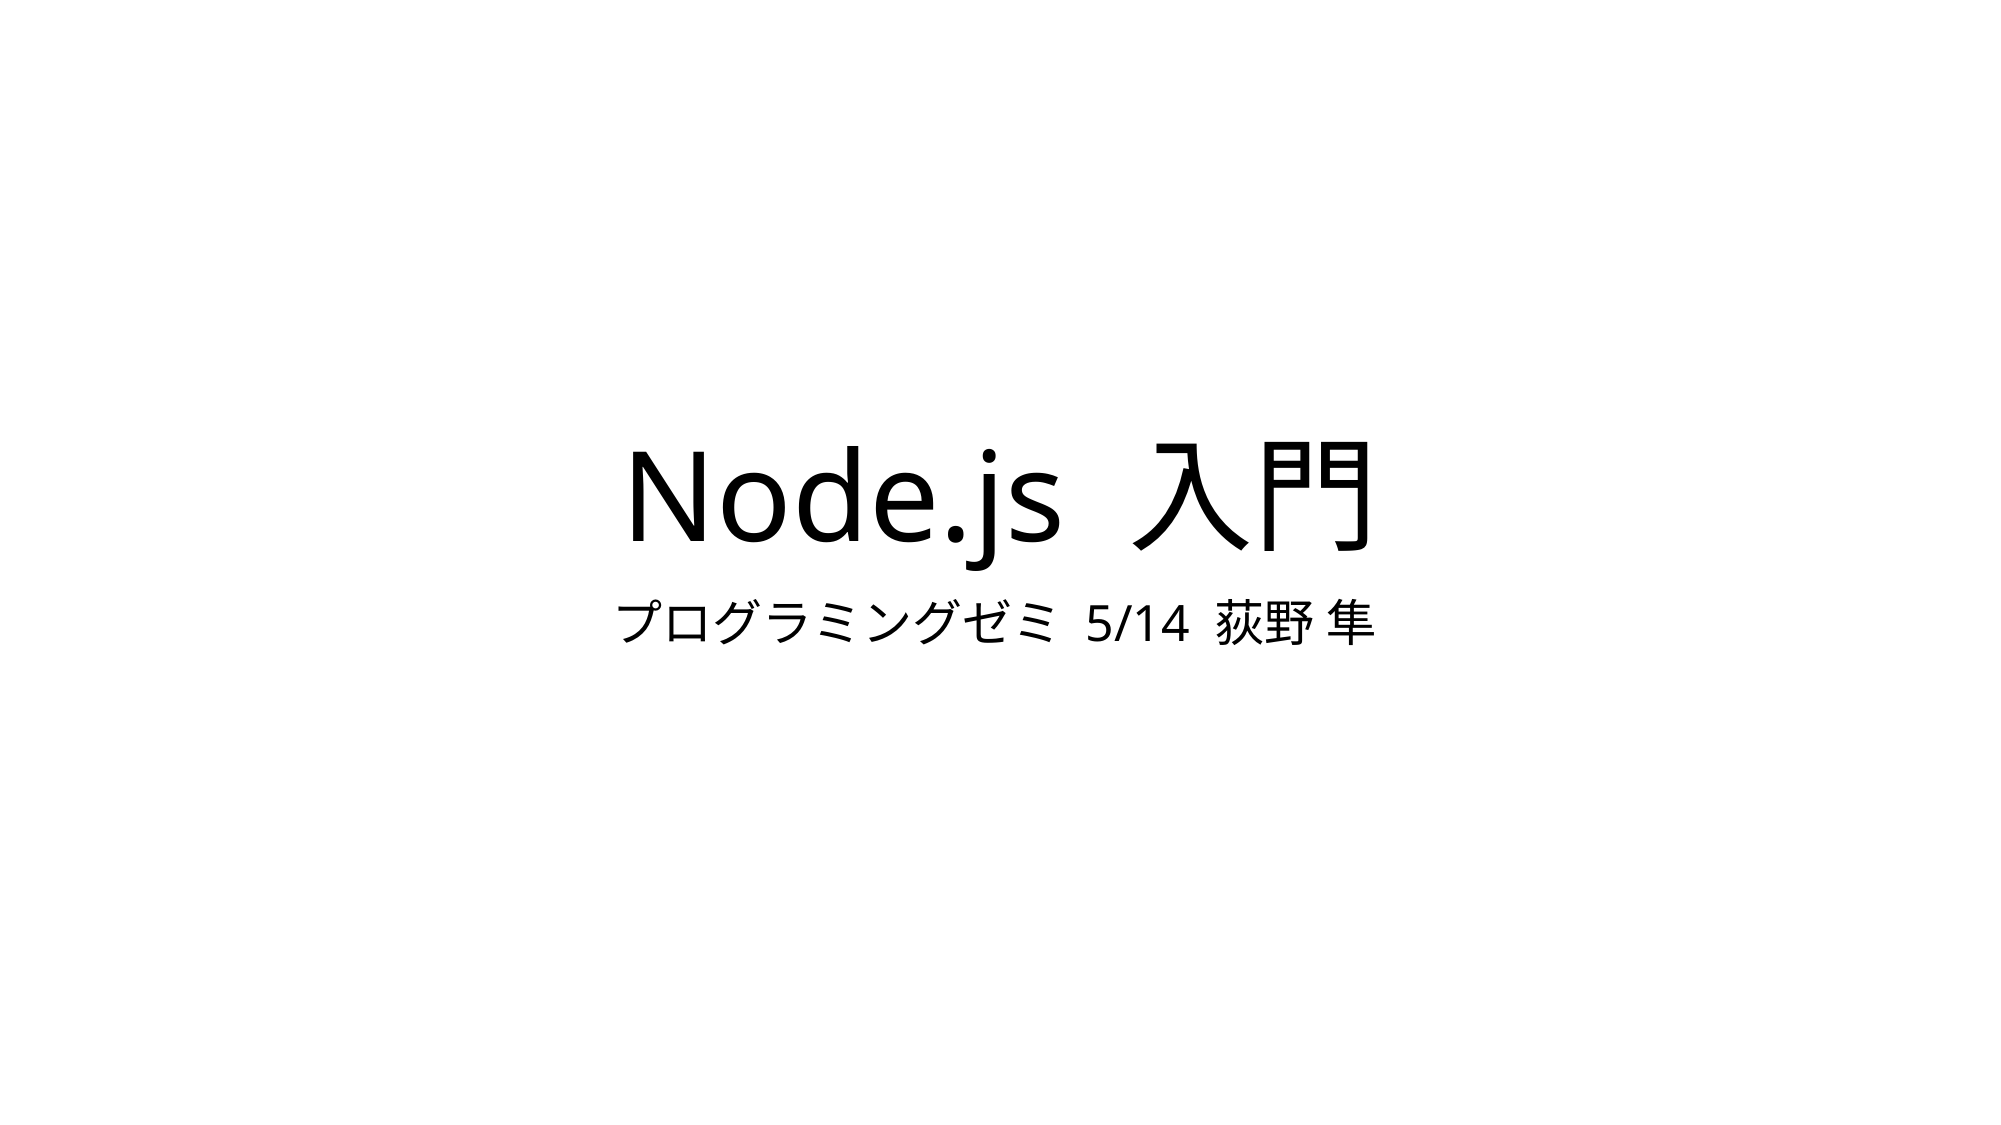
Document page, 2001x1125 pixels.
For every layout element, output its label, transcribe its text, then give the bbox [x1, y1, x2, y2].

subtitle プログラミングゼミ 5/14 荻野 隼 [249, 590, 1750, 863]
title Node.js 入門 [249, 184, 1750, 576]
